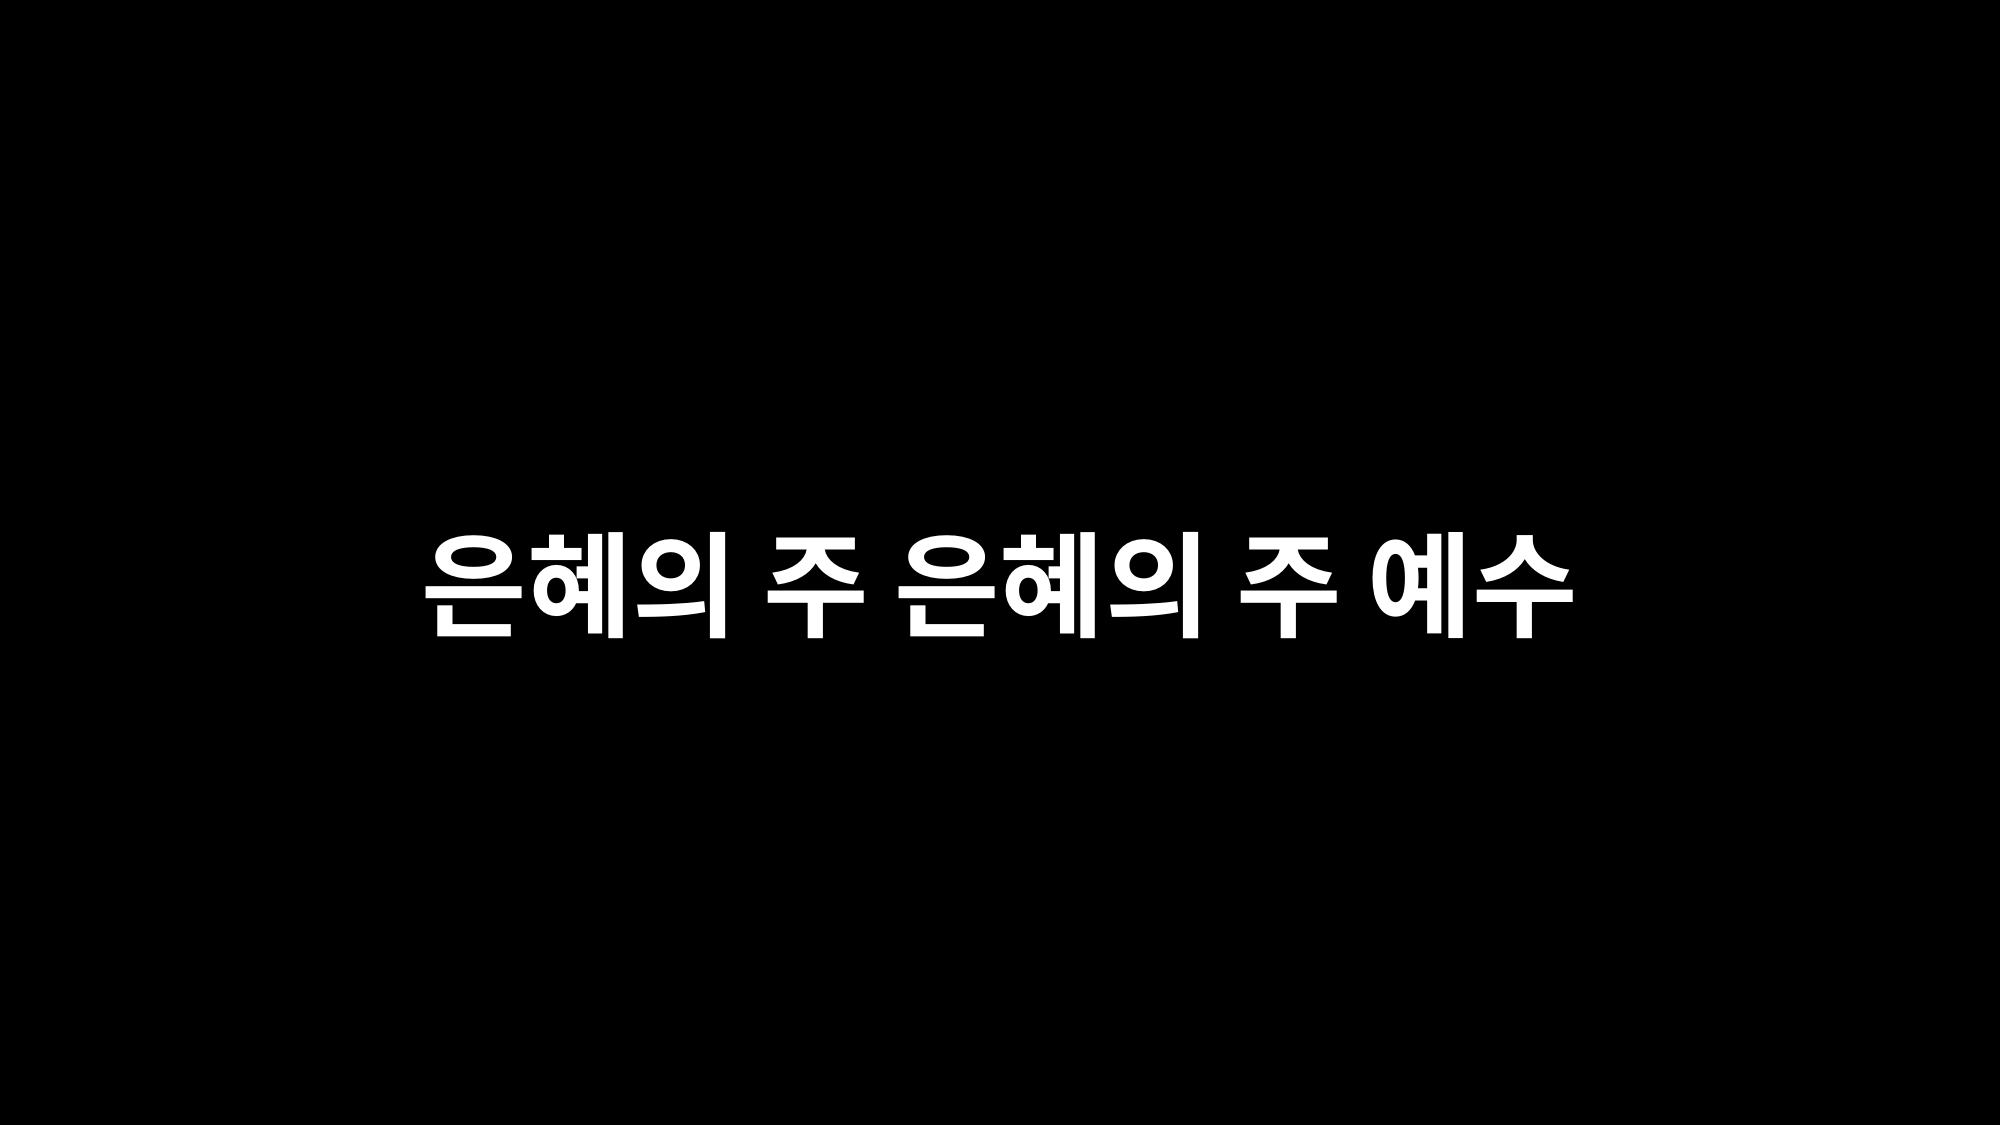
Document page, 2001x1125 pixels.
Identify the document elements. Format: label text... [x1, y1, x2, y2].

text_box 은혜의 주 은혜의 주 예수 [0, 465, 2000, 660]
